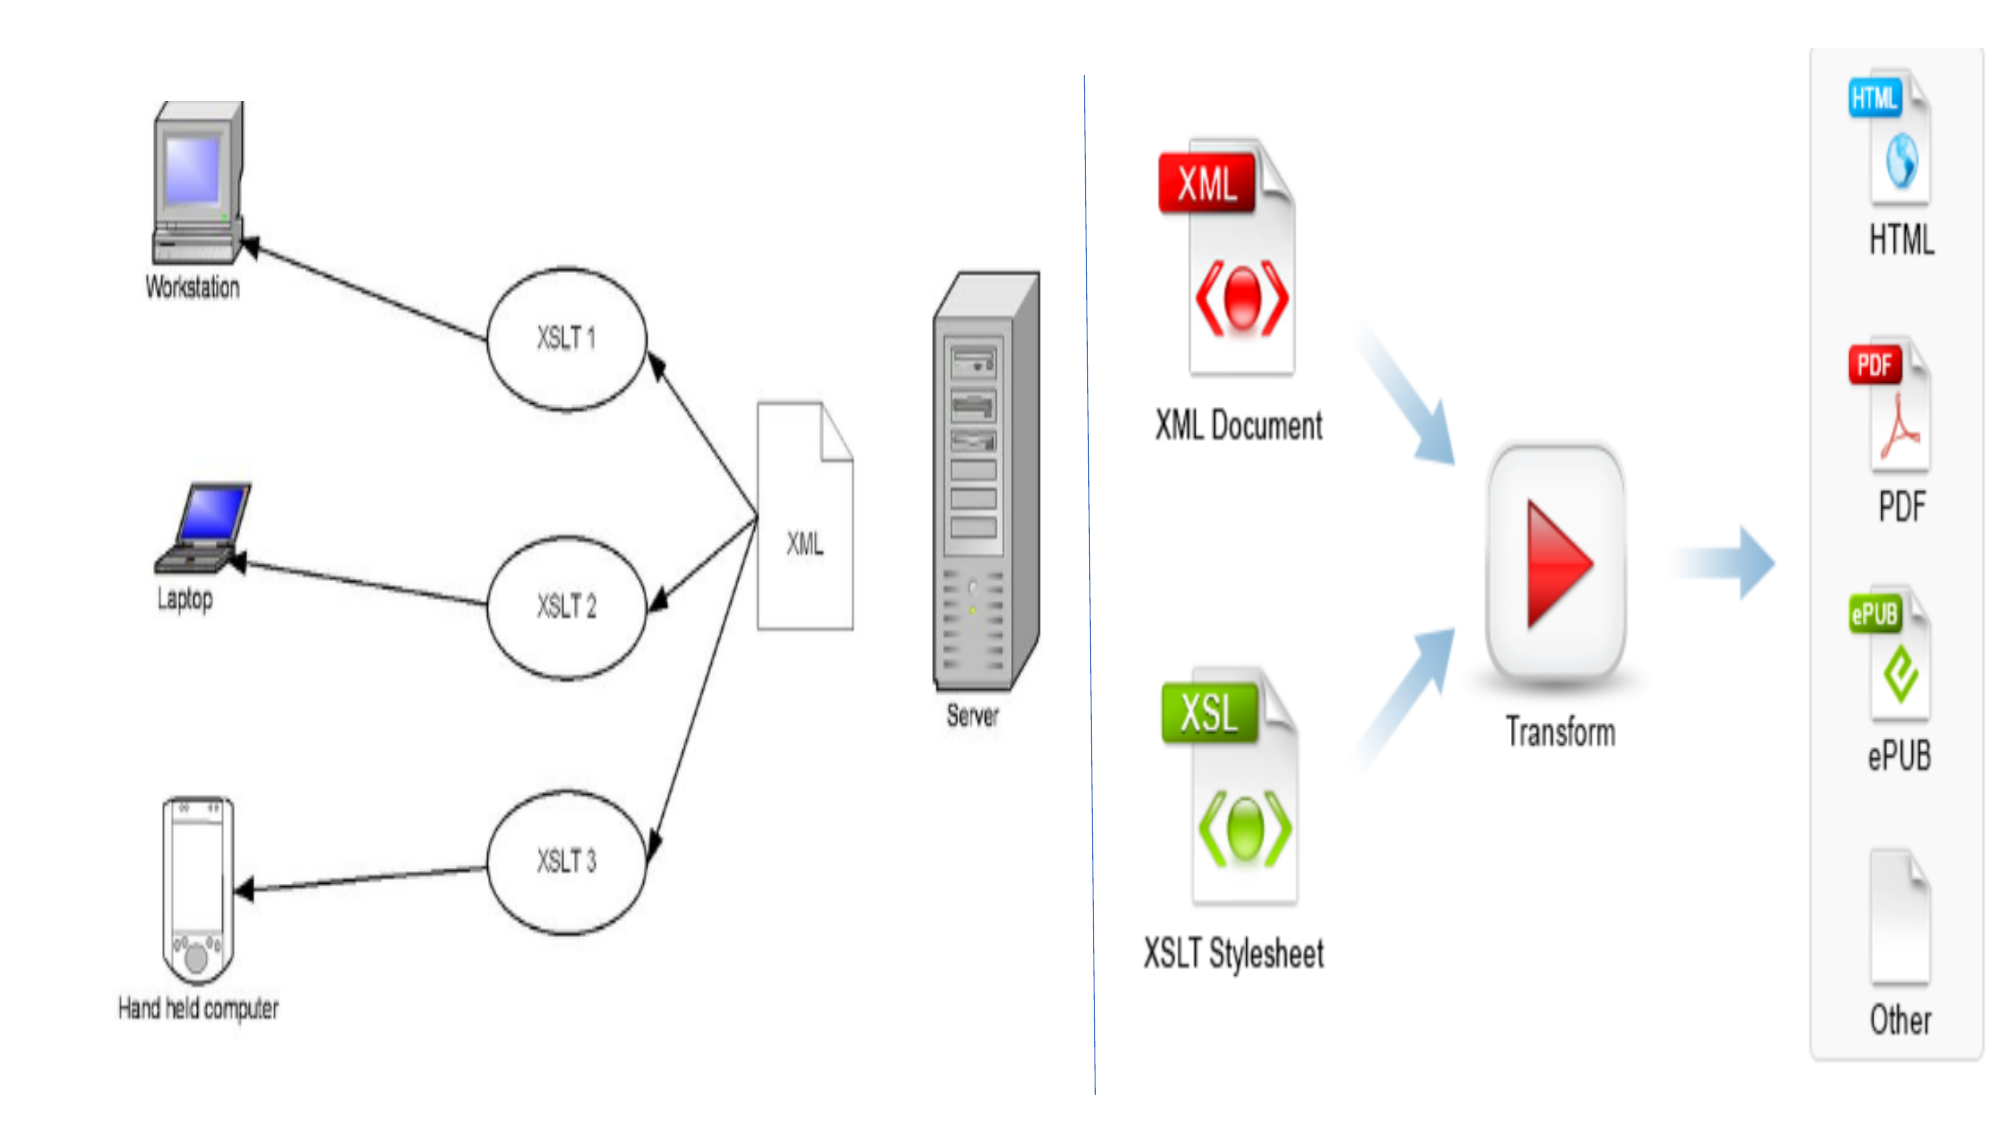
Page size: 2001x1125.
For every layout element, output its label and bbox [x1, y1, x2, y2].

text_box [1084, 74, 1096, 1095]
list [1095, 48, 2000, 1078]
picture [0, 101, 1084, 1080]
